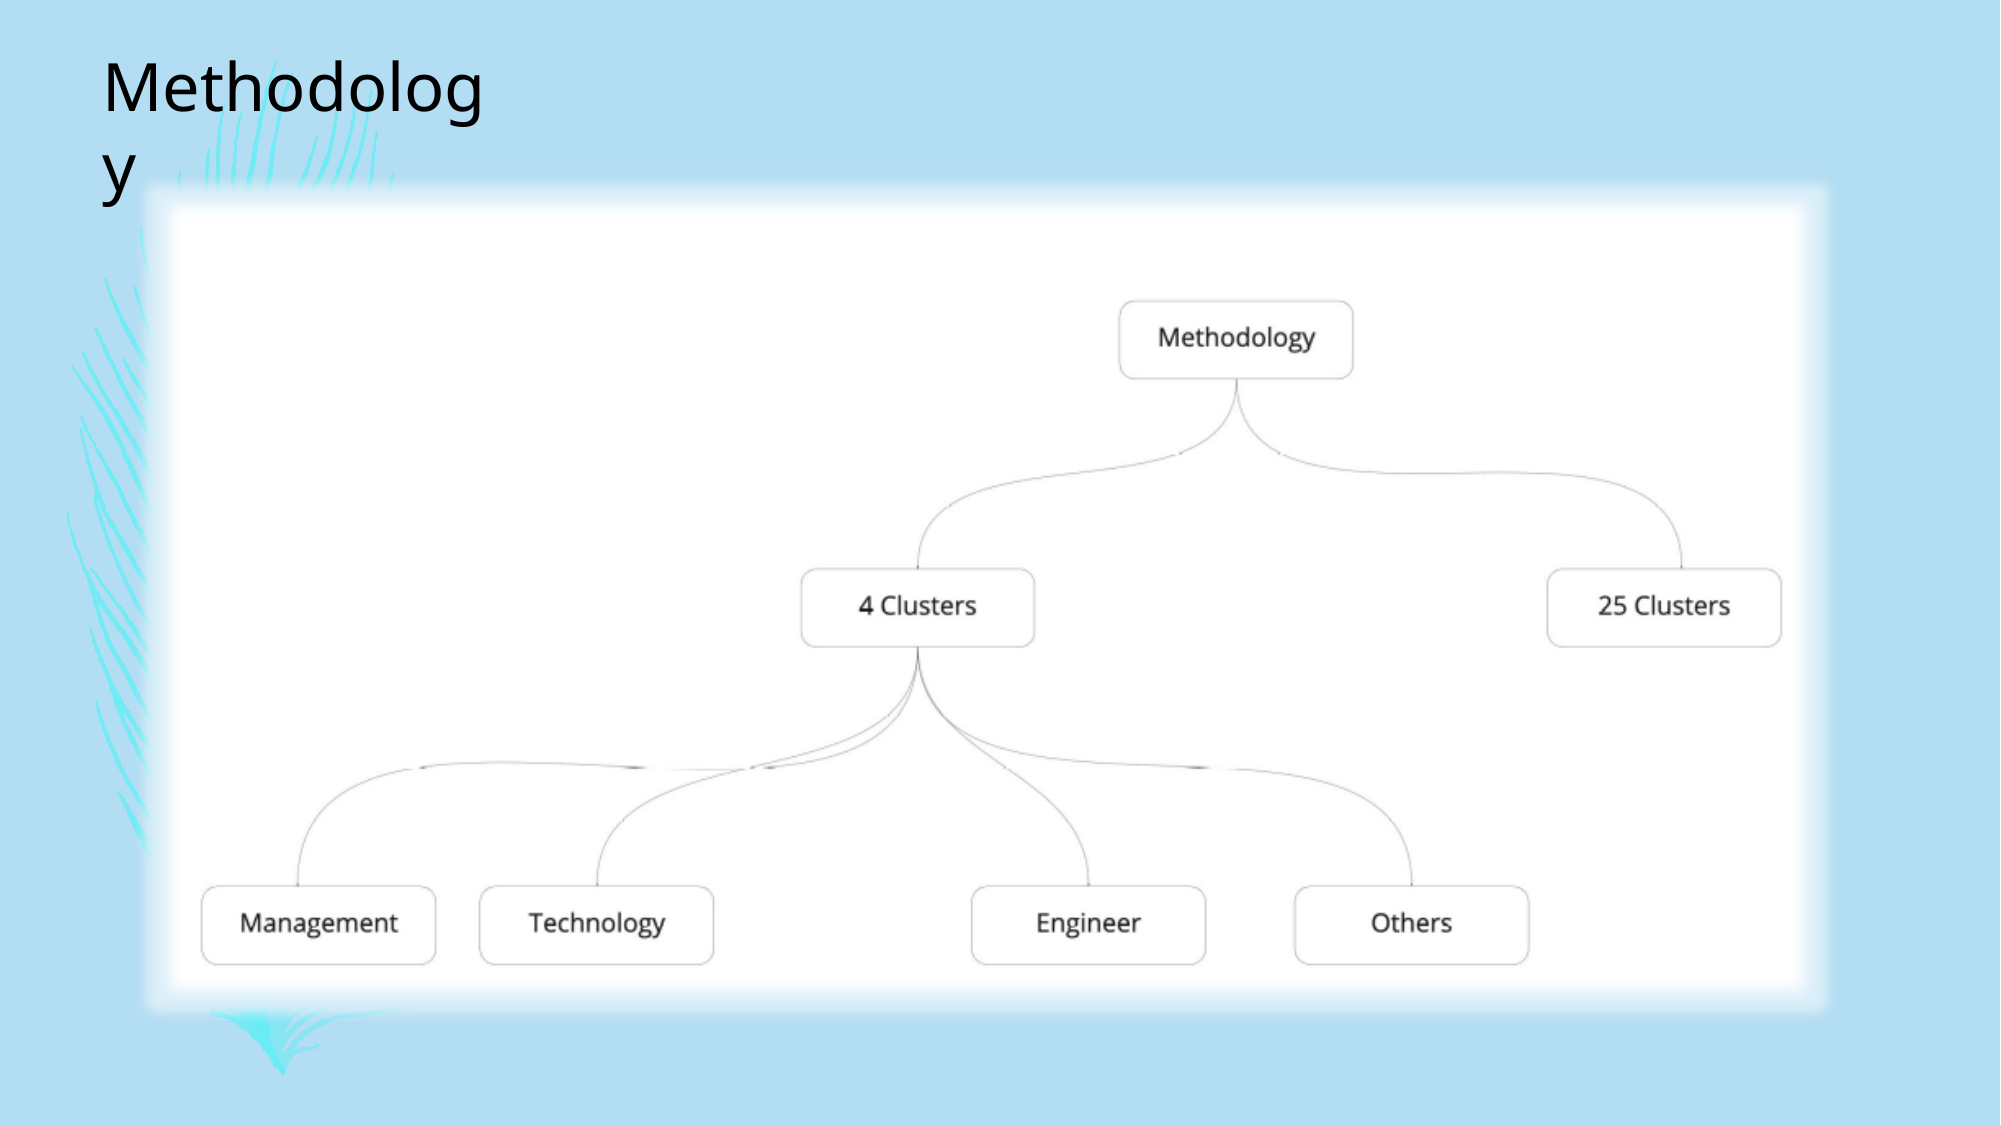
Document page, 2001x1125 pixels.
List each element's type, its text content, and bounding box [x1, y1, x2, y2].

picture [157, 193, 1815, 1001]
text_box Methodology [87, 37, 513, 213]
